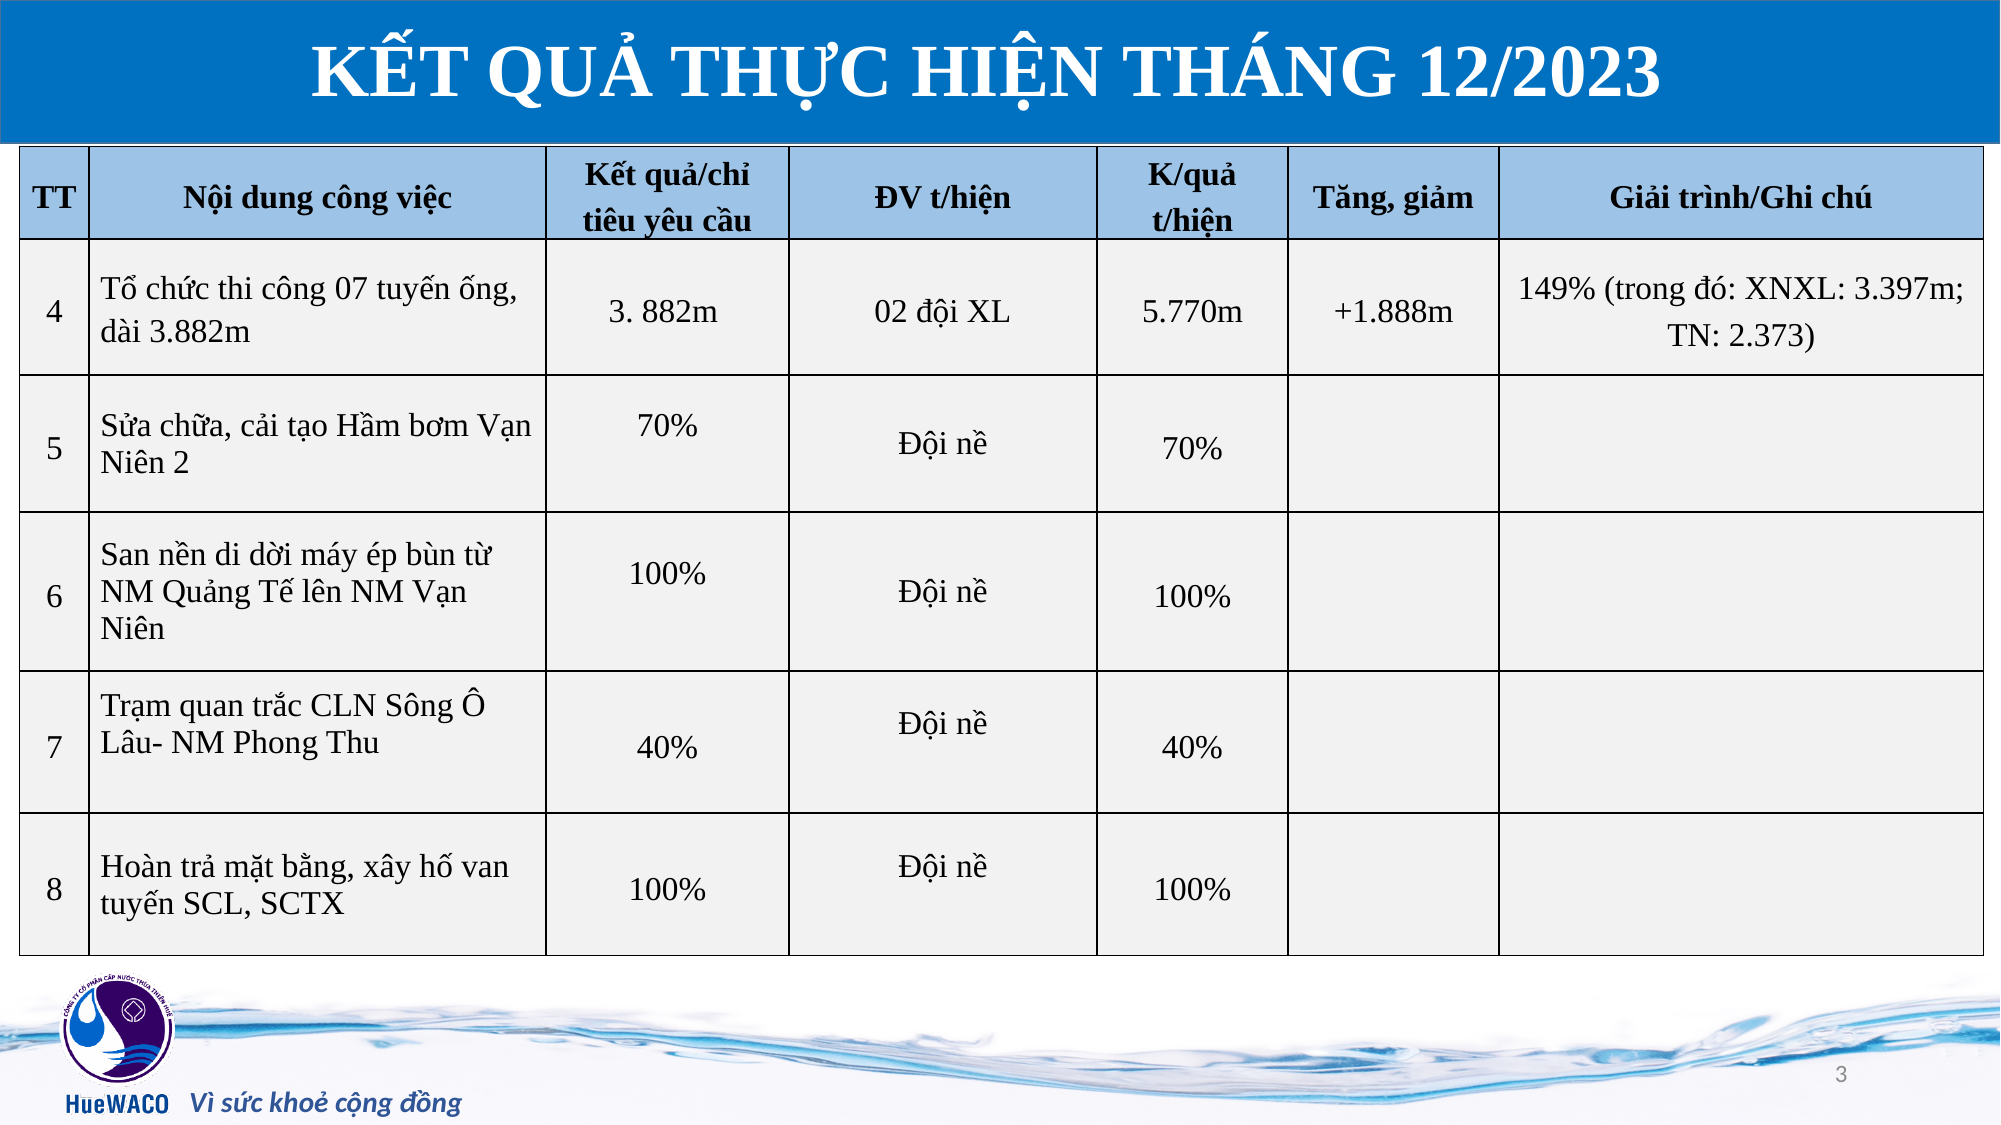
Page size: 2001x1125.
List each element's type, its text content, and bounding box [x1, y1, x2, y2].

slide_number 3 [1412, 1042, 1863, 1103]
table_cell Đội nề [790, 513, 1096, 670]
table_cell 70% [547, 376, 788, 511]
table_header K/quả t/hiện [1098, 147, 1287, 238]
table_cell [1500, 672, 1983, 812]
table_cell [1500, 814, 1983, 955]
table_cell Đội nề [790, 814, 1096, 955]
table_cell [1500, 513, 1983, 670]
table_cell [1289, 814, 1498, 955]
table_cell 100% [547, 513, 788, 670]
table_cell 100% [547, 814, 788, 955]
table_header Tăng, giảm [1289, 147, 1498, 238]
table_cell Sửa chữa, cải tạo Hầm bơm Vạn Niên 2 [90, 376, 545, 511]
table_cell Tổ chức thi công 07 tuyến ống, dài 3.882m [90, 240, 545, 374]
table_cell [1289, 376, 1498, 511]
table_cell 7 [20, 672, 88, 812]
table_cell Trạm quan trắc CLN Sông Ô Lâu- NM Phong Thu [90, 672, 545, 812]
table_cell 40% [1098, 672, 1287, 812]
table_cell Hoàn trả mặt bằng, xây hố van tuyến SCL, SCTX [90, 814, 545, 955]
table_cell Đội nề [790, 376, 1096, 511]
table_cell 100% [1098, 814, 1287, 955]
table_cell 6 [20, 513, 88, 670]
table_cell [1289, 513, 1498, 670]
table_header Giải trình/Ghi chú [1500, 147, 1983, 238]
table_cell San nền di dời máy ép bùn từ NM Quảng Tế lên NM Vạn Niên [90, 513, 545, 670]
table_header ĐV t/hiện [790, 147, 1096, 238]
table_cell [1289, 672, 1498, 812]
table_cell +1.888m [1289, 240, 1498, 374]
table_cell 100% [1098, 513, 1287, 670]
table_cell 3. 882m [547, 240, 788, 374]
table_cell 5.770m [1098, 240, 1287, 374]
table_cell [1500, 376, 1983, 511]
table_header Kết quả/chỉ tiêu yêu cầu [547, 147, 788, 238]
picture [0, 943, 2000, 1125]
table_cell 8 [20, 814, 88, 955]
table_header TT [20, 147, 88, 238]
text_box KẾT QUẢ THỰC HIỆN THÁNG 12/2023 [285, 14, 1688, 119]
table_cell 02 đội XL [790, 240, 1096, 374]
table_cell 70% [1098, 376, 1287, 511]
table_header Nội dung công việc [90, 147, 545, 238]
table_cell 40% [547, 672, 788, 812]
table_cell Đội nề [790, 672, 1096, 812]
table_cell 149% (trong đó: XNXL: 3.397m; TN: 2.373) [1500, 240, 1983, 374]
table_cell 4 [20, 240, 88, 374]
table_cell 5 [20, 376, 88, 511]
